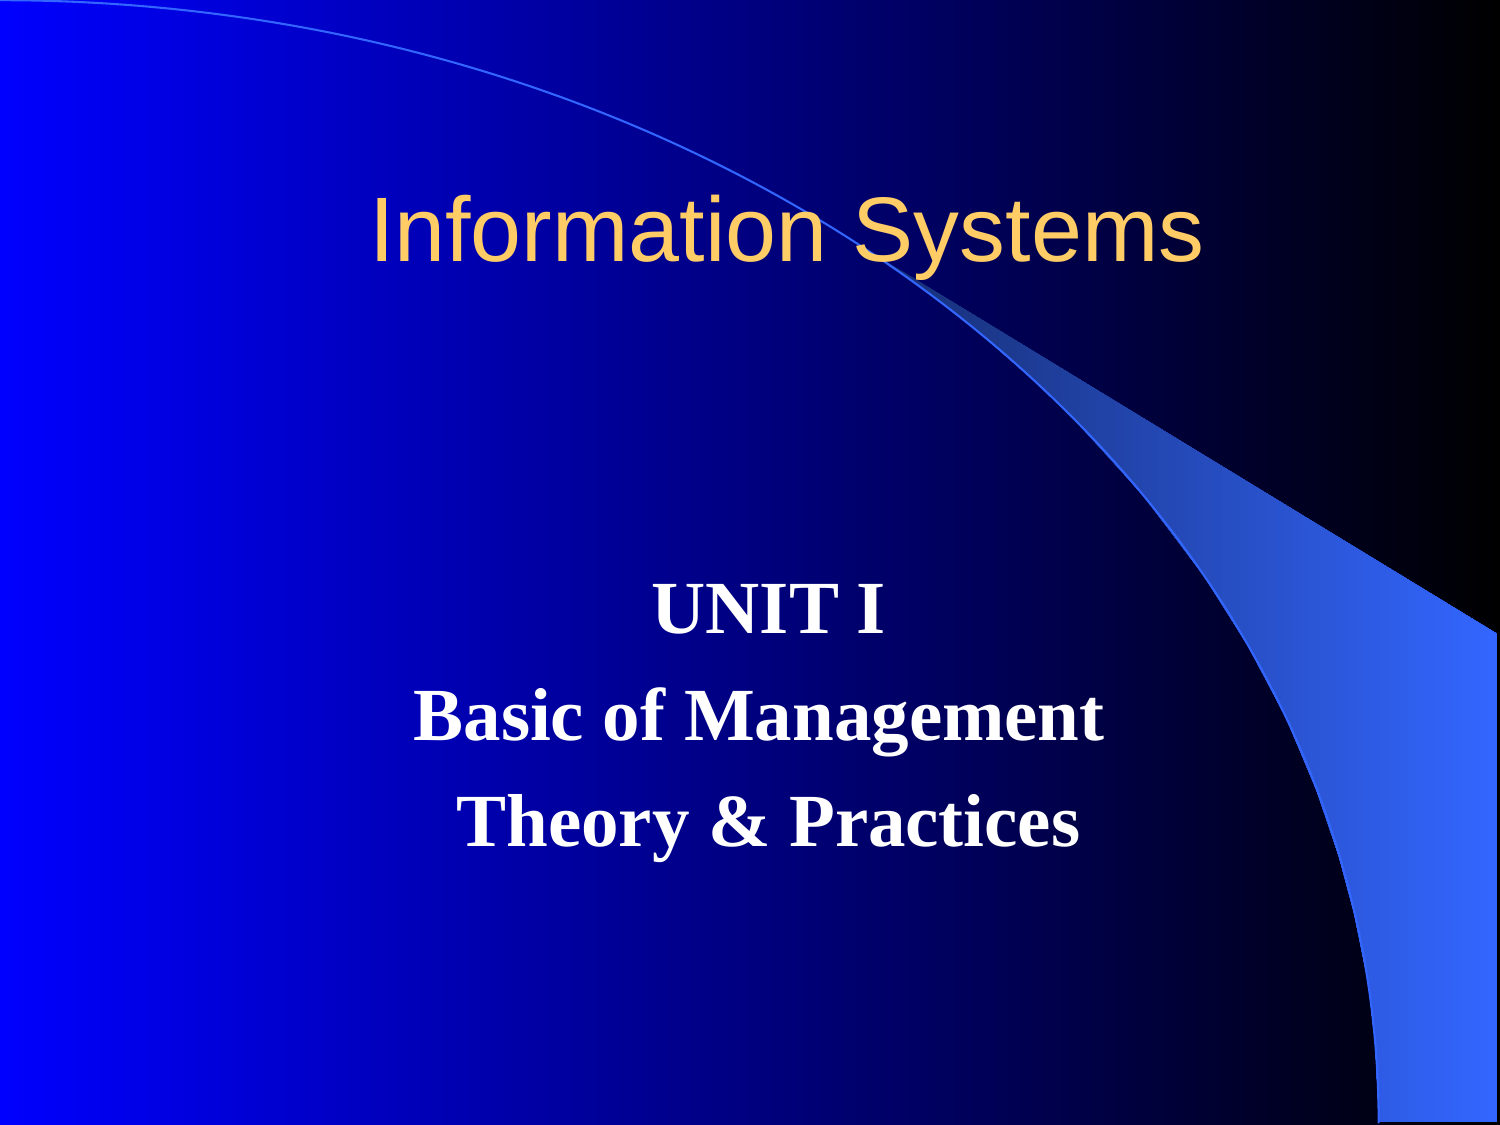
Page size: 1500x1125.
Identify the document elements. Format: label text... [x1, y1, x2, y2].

subtitle UNIT I Basic of Management Theory & Practices [37, 525, 1500, 1075]
title Information Systems [75, 137, 1500, 288]
